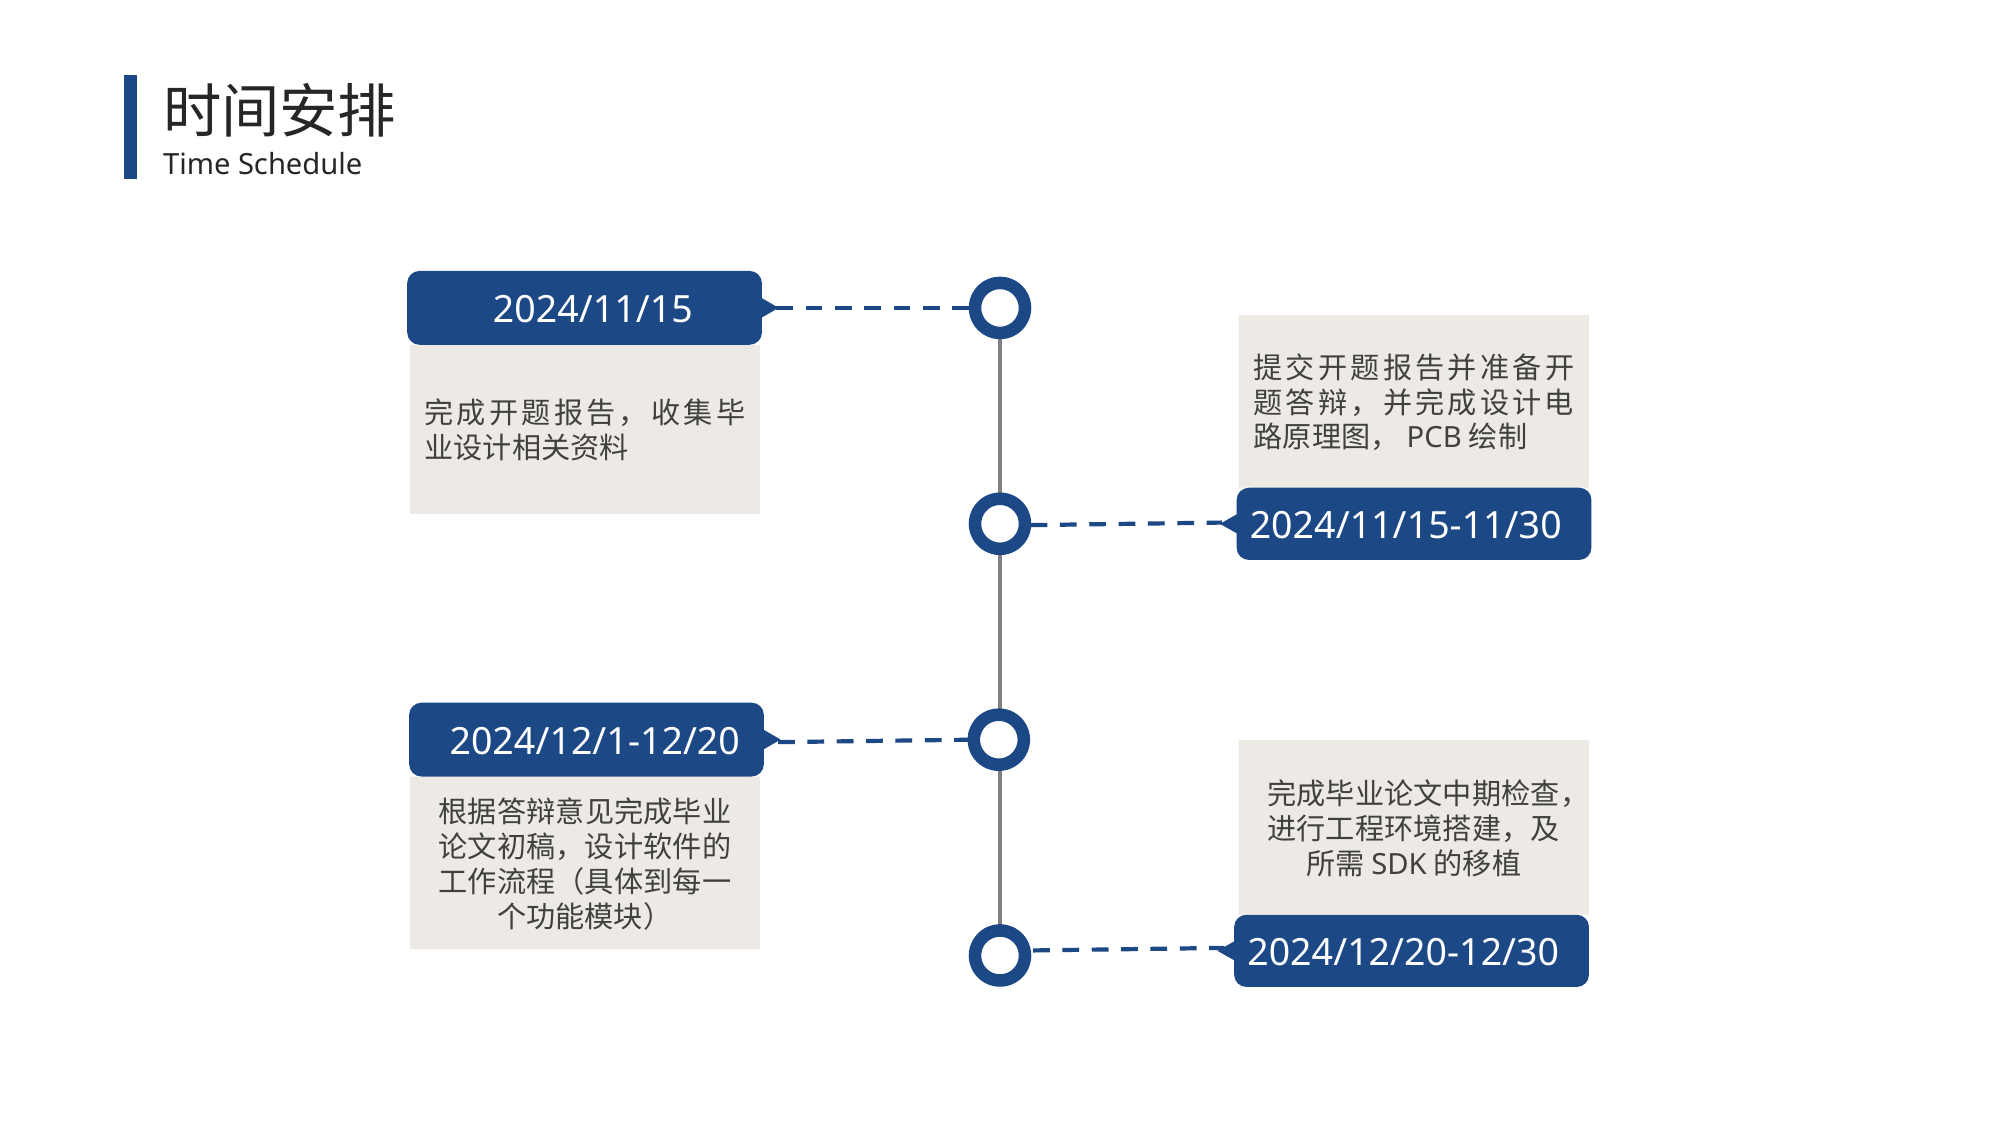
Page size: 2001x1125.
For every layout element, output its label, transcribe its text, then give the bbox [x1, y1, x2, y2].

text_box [778, 739, 974, 743]
text_box [973, 497, 999, 550]
text_box 2024/11/15-11/30 [1221, 486, 1593, 561]
text_box [1001, 713, 1025, 766]
text_box 时间安排 [148, 67, 565, 152]
text_box [972, 713, 999, 766]
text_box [1030, 522, 1222, 526]
text_box 提交开题报告并准备开题答辩，并完成设计电路原理图，PCB绘制 [1238, 314, 1590, 489]
text_box [973, 281, 1027, 334]
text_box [1033, 947, 1225, 951]
text_box [973, 929, 1027, 982]
text_box Time Schedule [148, 137, 518, 188]
text_box 完成开题报告，收集毕业设计相关资料 [409, 344, 761, 515]
text_box 2024/12/20-12/30 [1215, 913, 1590, 989]
text_box [1001, 497, 1027, 550]
text_box 完成毕业论文中期检查，进行工程环境搭建，及所需SDK的移植 [1238, 739, 1590, 916]
text_box 根据答辩意见完成毕业论文初稿，设计软件的工作流程（具体到每一个功能模块） [409, 776, 761, 950]
text_box 2024/12/1-12/20 [408, 701, 782, 778]
text_box 2024/11/15 [406, 269, 778, 346]
